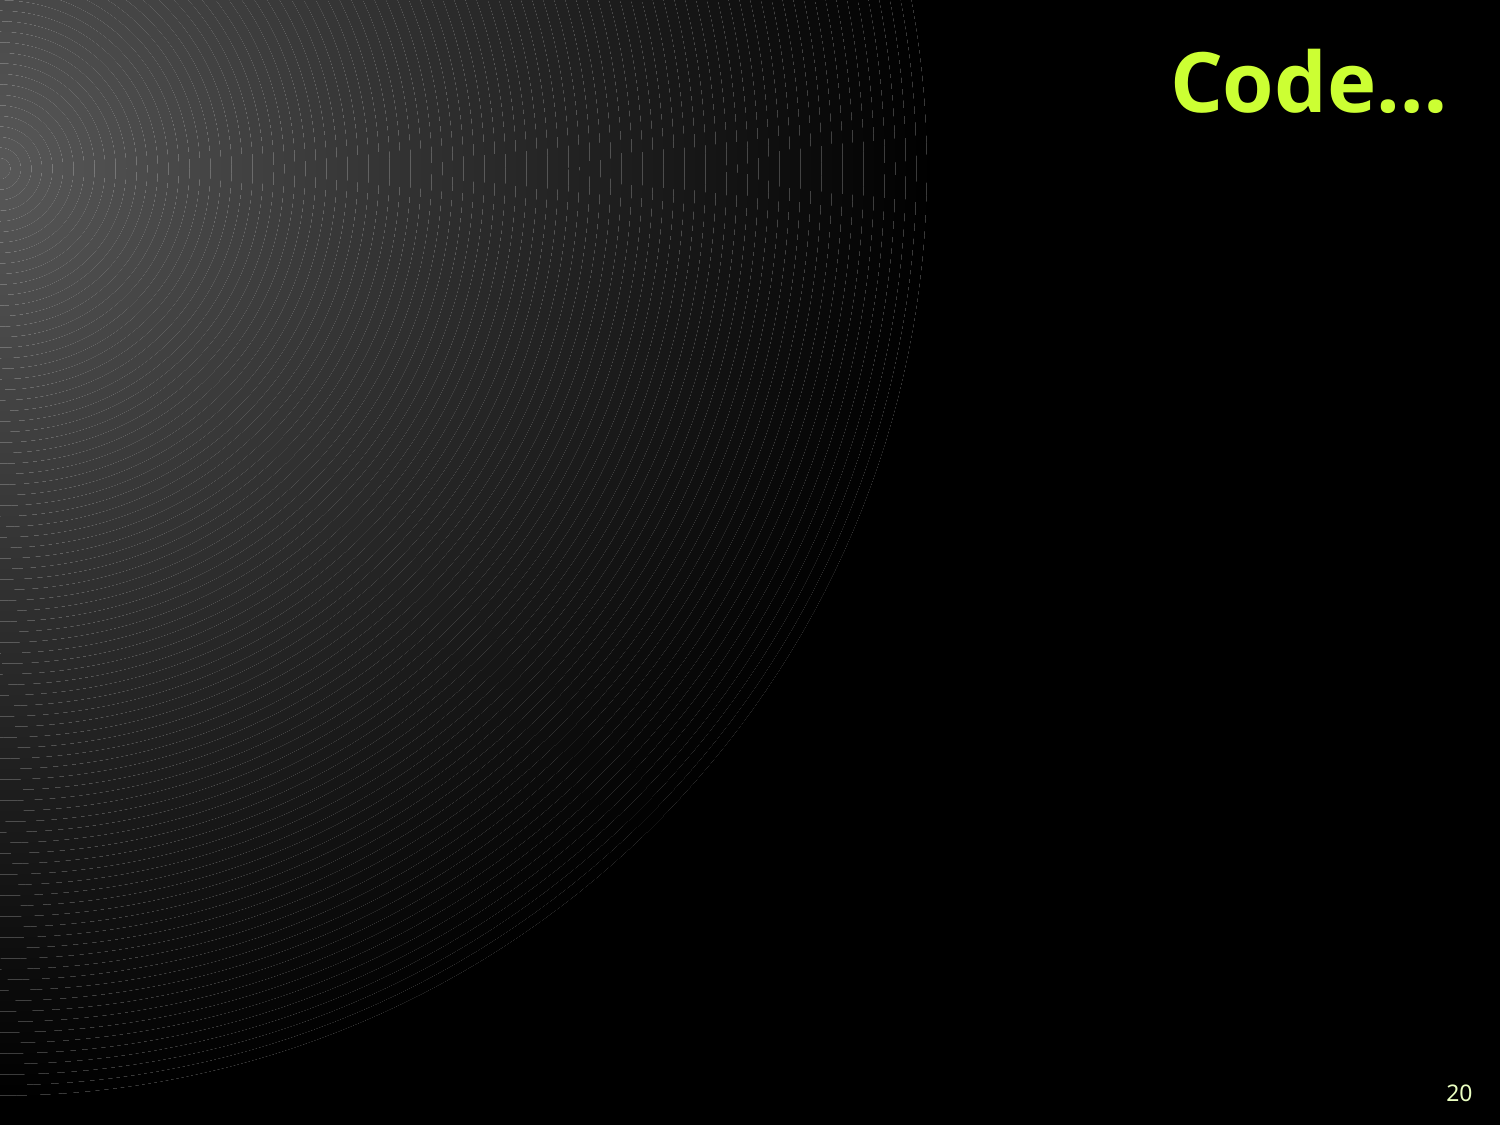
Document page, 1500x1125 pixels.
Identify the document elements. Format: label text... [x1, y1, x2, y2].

slide_number 20 [1412, 1074, 1488, 1113]
title Code… [210, 12, 1463, 163]
